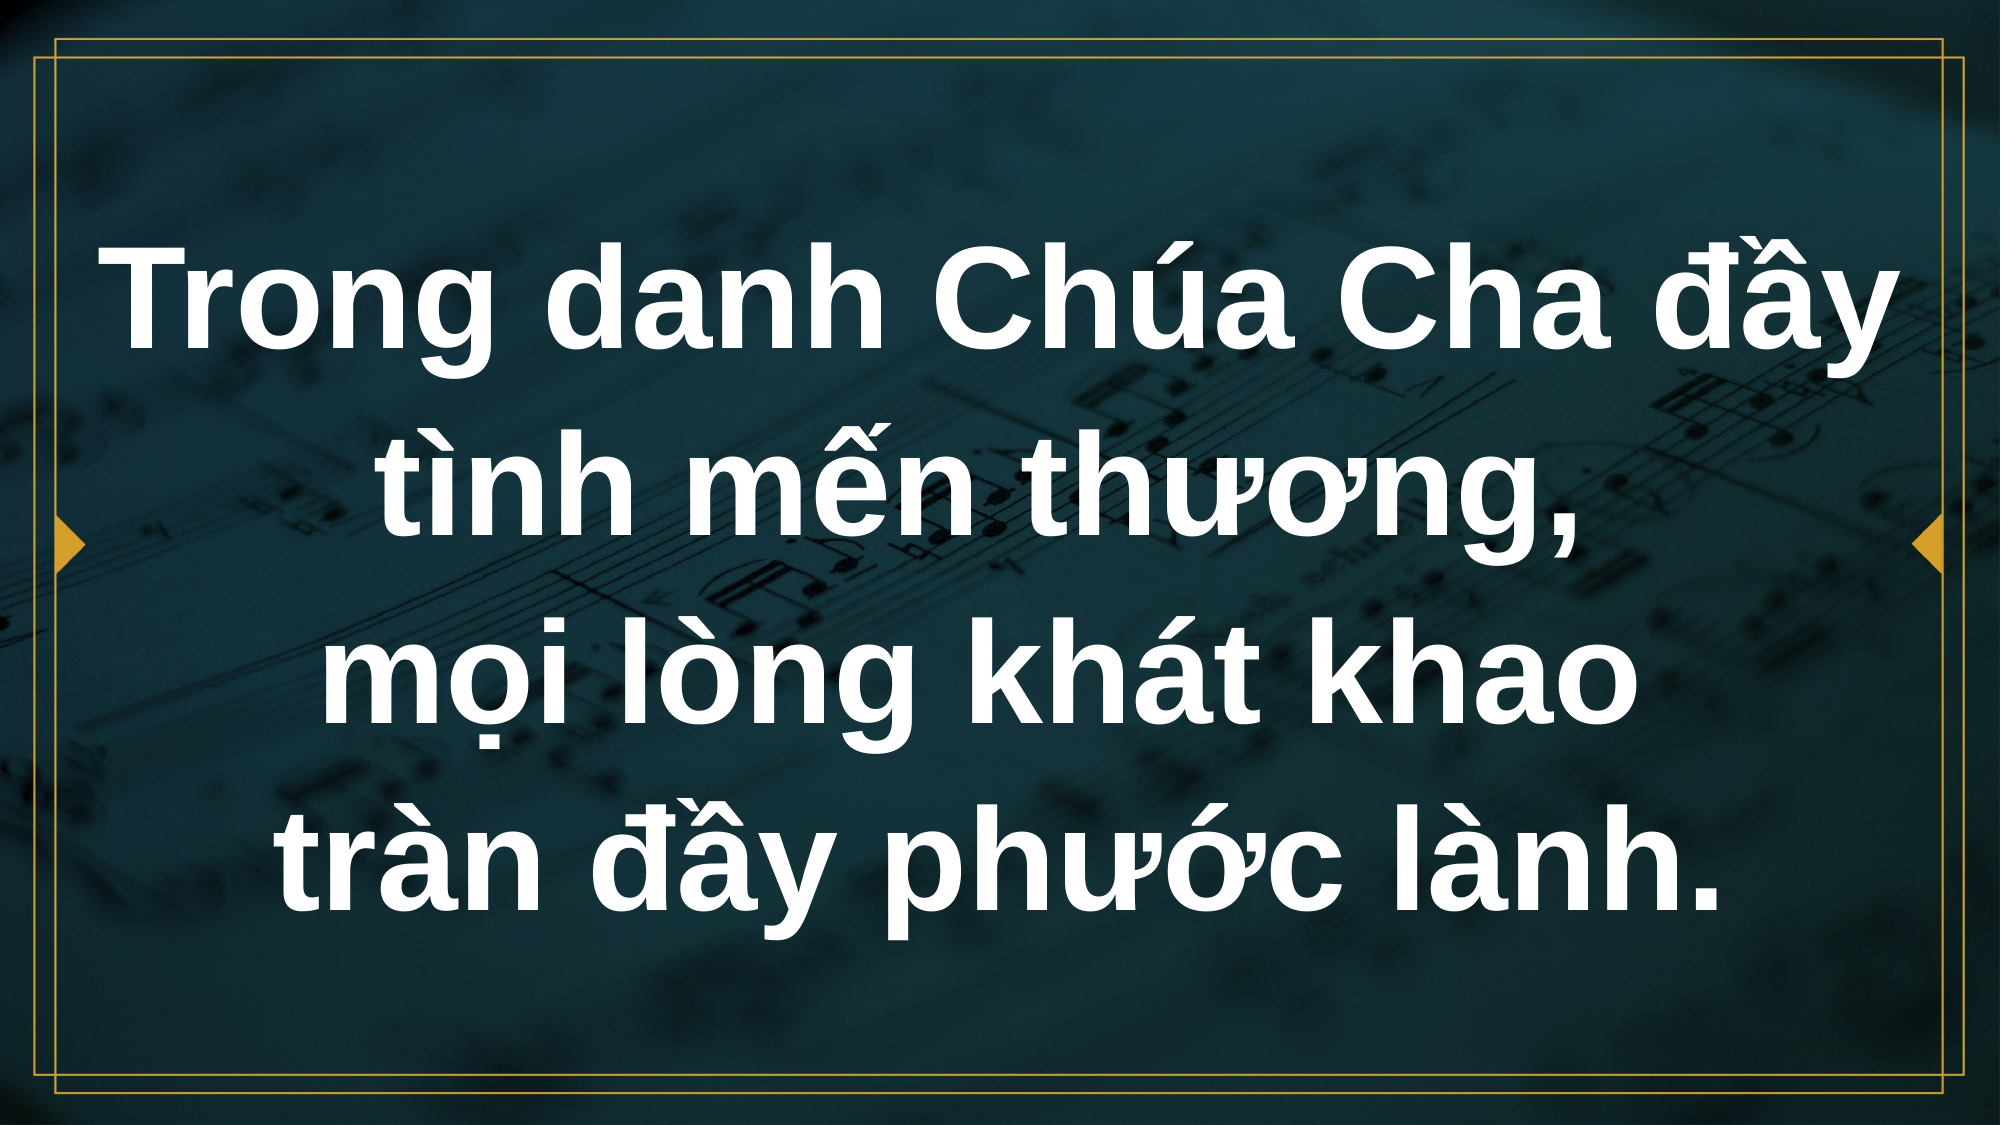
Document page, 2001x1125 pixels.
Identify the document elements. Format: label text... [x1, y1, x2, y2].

picture [0, 0, 2000, 1125]
title Trong danh Chúa Cha đầy tình mến thương, mọi lòng khát khao tràn đầy phước lành. [55, 53, 1945, 1077]
